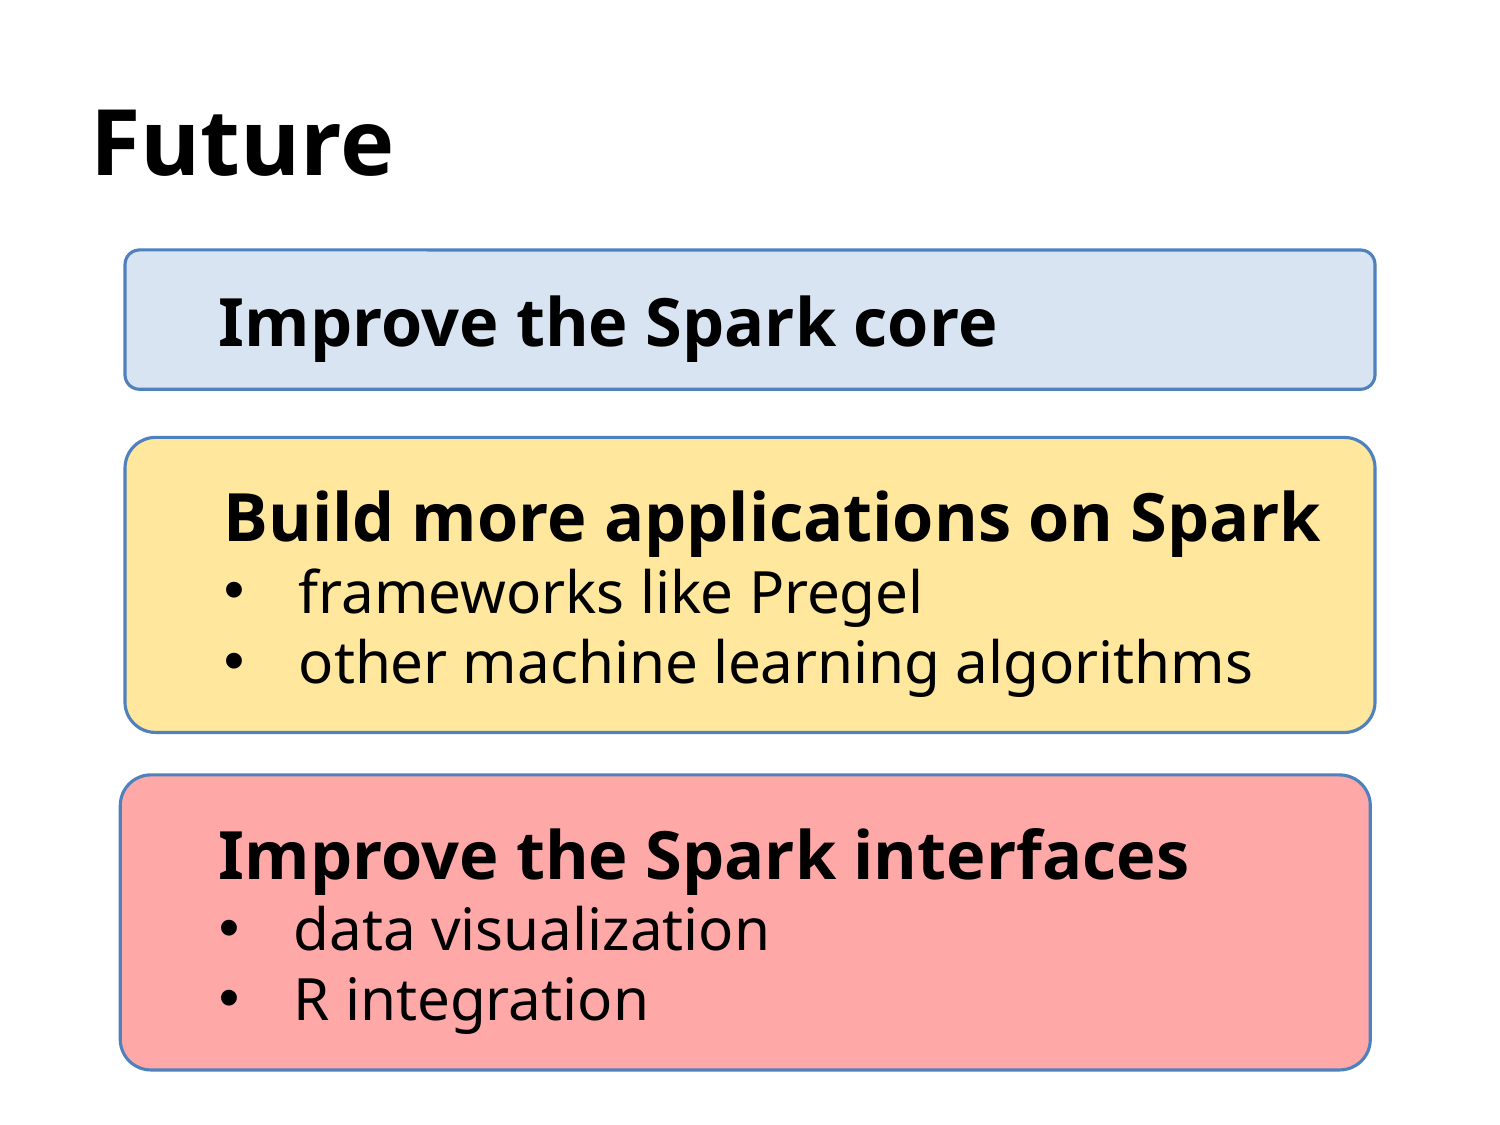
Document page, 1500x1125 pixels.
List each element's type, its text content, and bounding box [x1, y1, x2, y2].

text_box Improve the Spark interfaces data visualization R integration [118, 772, 1373, 1073]
text_box Build more applications on Spark frameworks like Pregel other machine learning algorithms [122, 435, 1378, 735]
title Future [75, 45, 1425, 233]
text_box Improve the Spark core [122, 247, 1378, 392]
